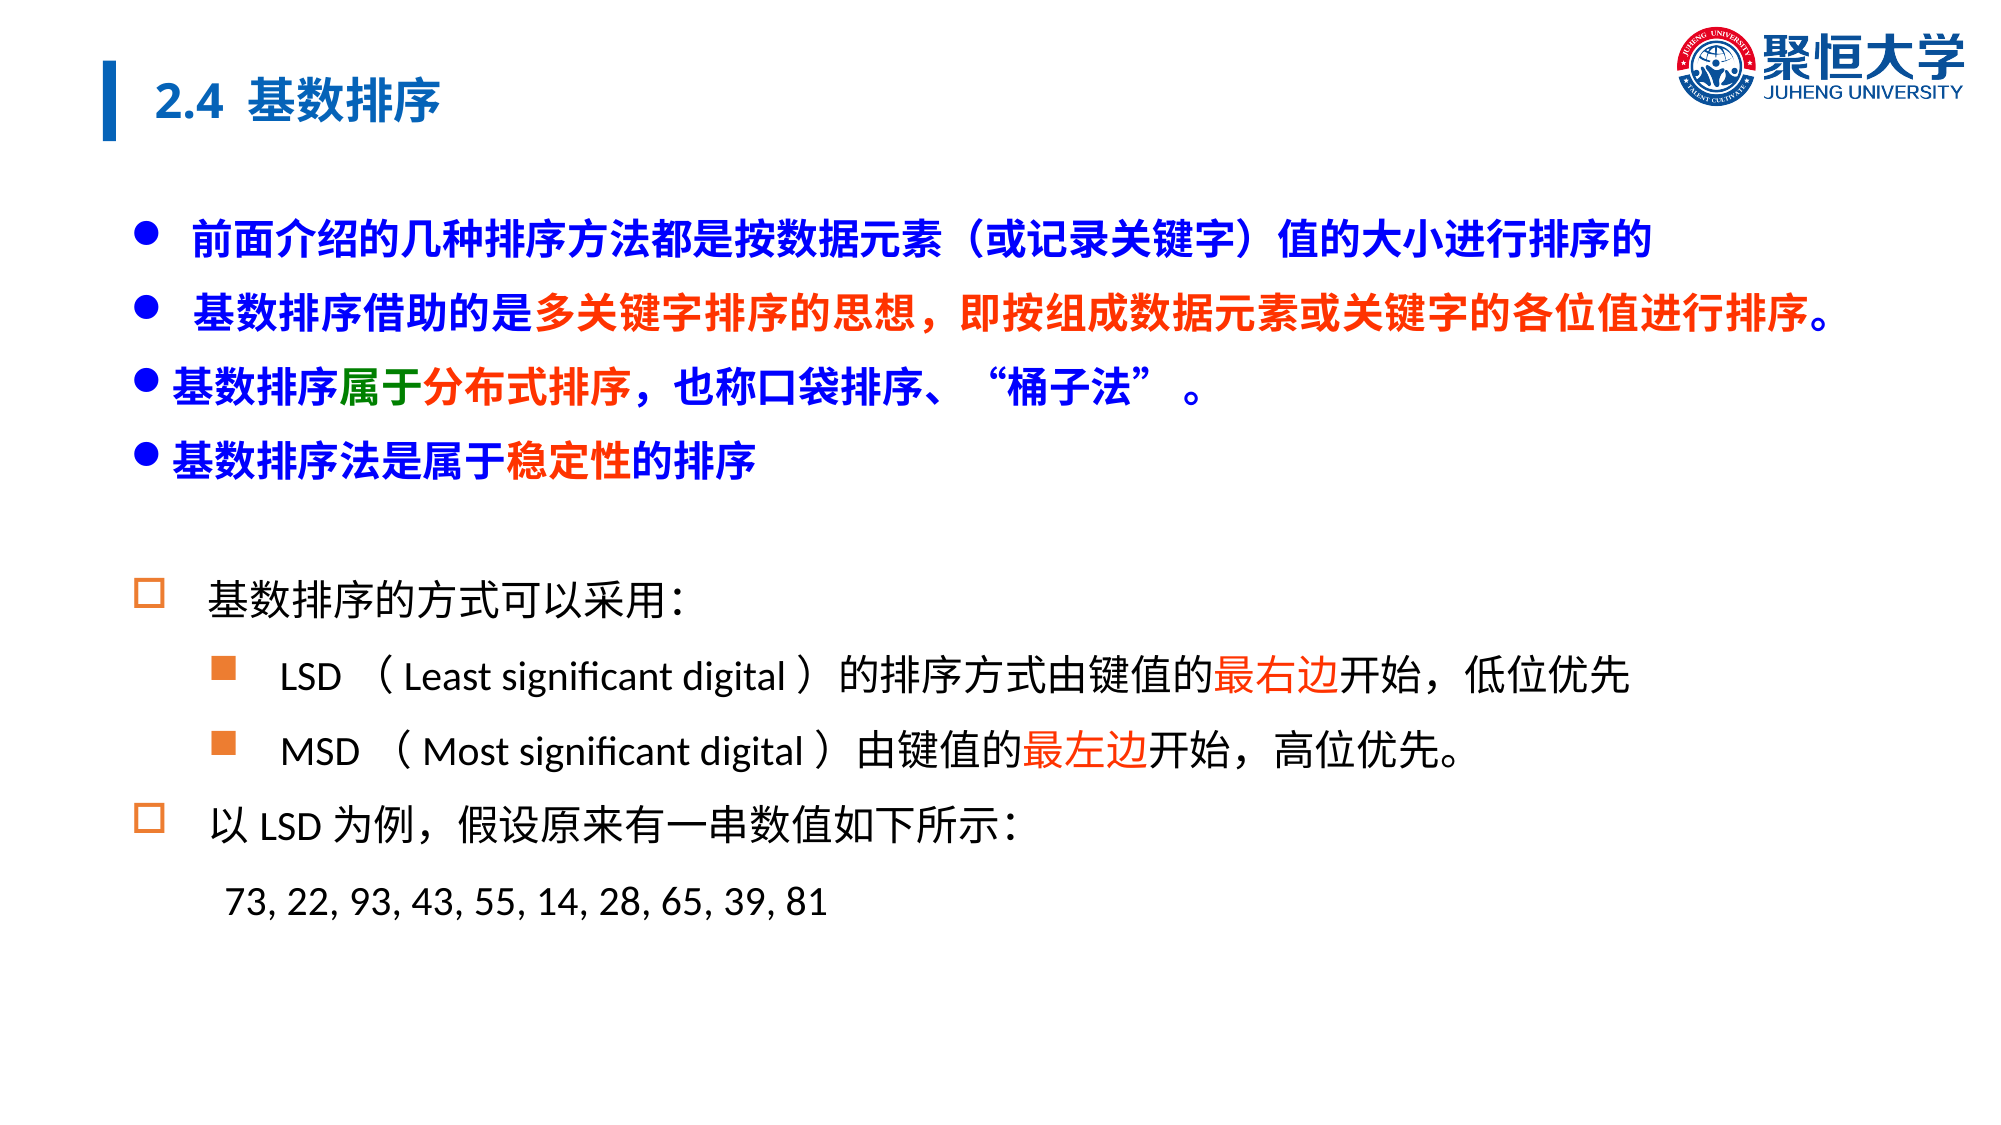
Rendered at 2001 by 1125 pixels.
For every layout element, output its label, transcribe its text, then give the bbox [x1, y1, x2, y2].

picture [1641, 0, 2000, 130]
text_box [102, 60, 117, 142]
text_box 前面介绍的几种排序方法都是按数据元素（或记录关键字）值的大小进行排序的 基数排序借助的是多关键字排序的思想，即按组成数据元素或关键字的各位值进行排序。 基数排序属于分布式排序，也称口袋排序、“桶子法” 。 基数排序法是属于稳定性的排序 [115, 200, 1826, 493]
text_box 2.4 基数排序 [139, 62, 855, 136]
text_box 基数排序的方式可以采用： LSD（Least significant digital）的排序方式由键值的最右边开始，低位优先 MSD（Most significant digital）由键值的最左边开始，高位优先。 以LSD为例，假设原来有一串数值如下所示： 73, 22, 93, 43, 55, 14, 28, 65, 39, 81 [116, 565, 1727, 970]
